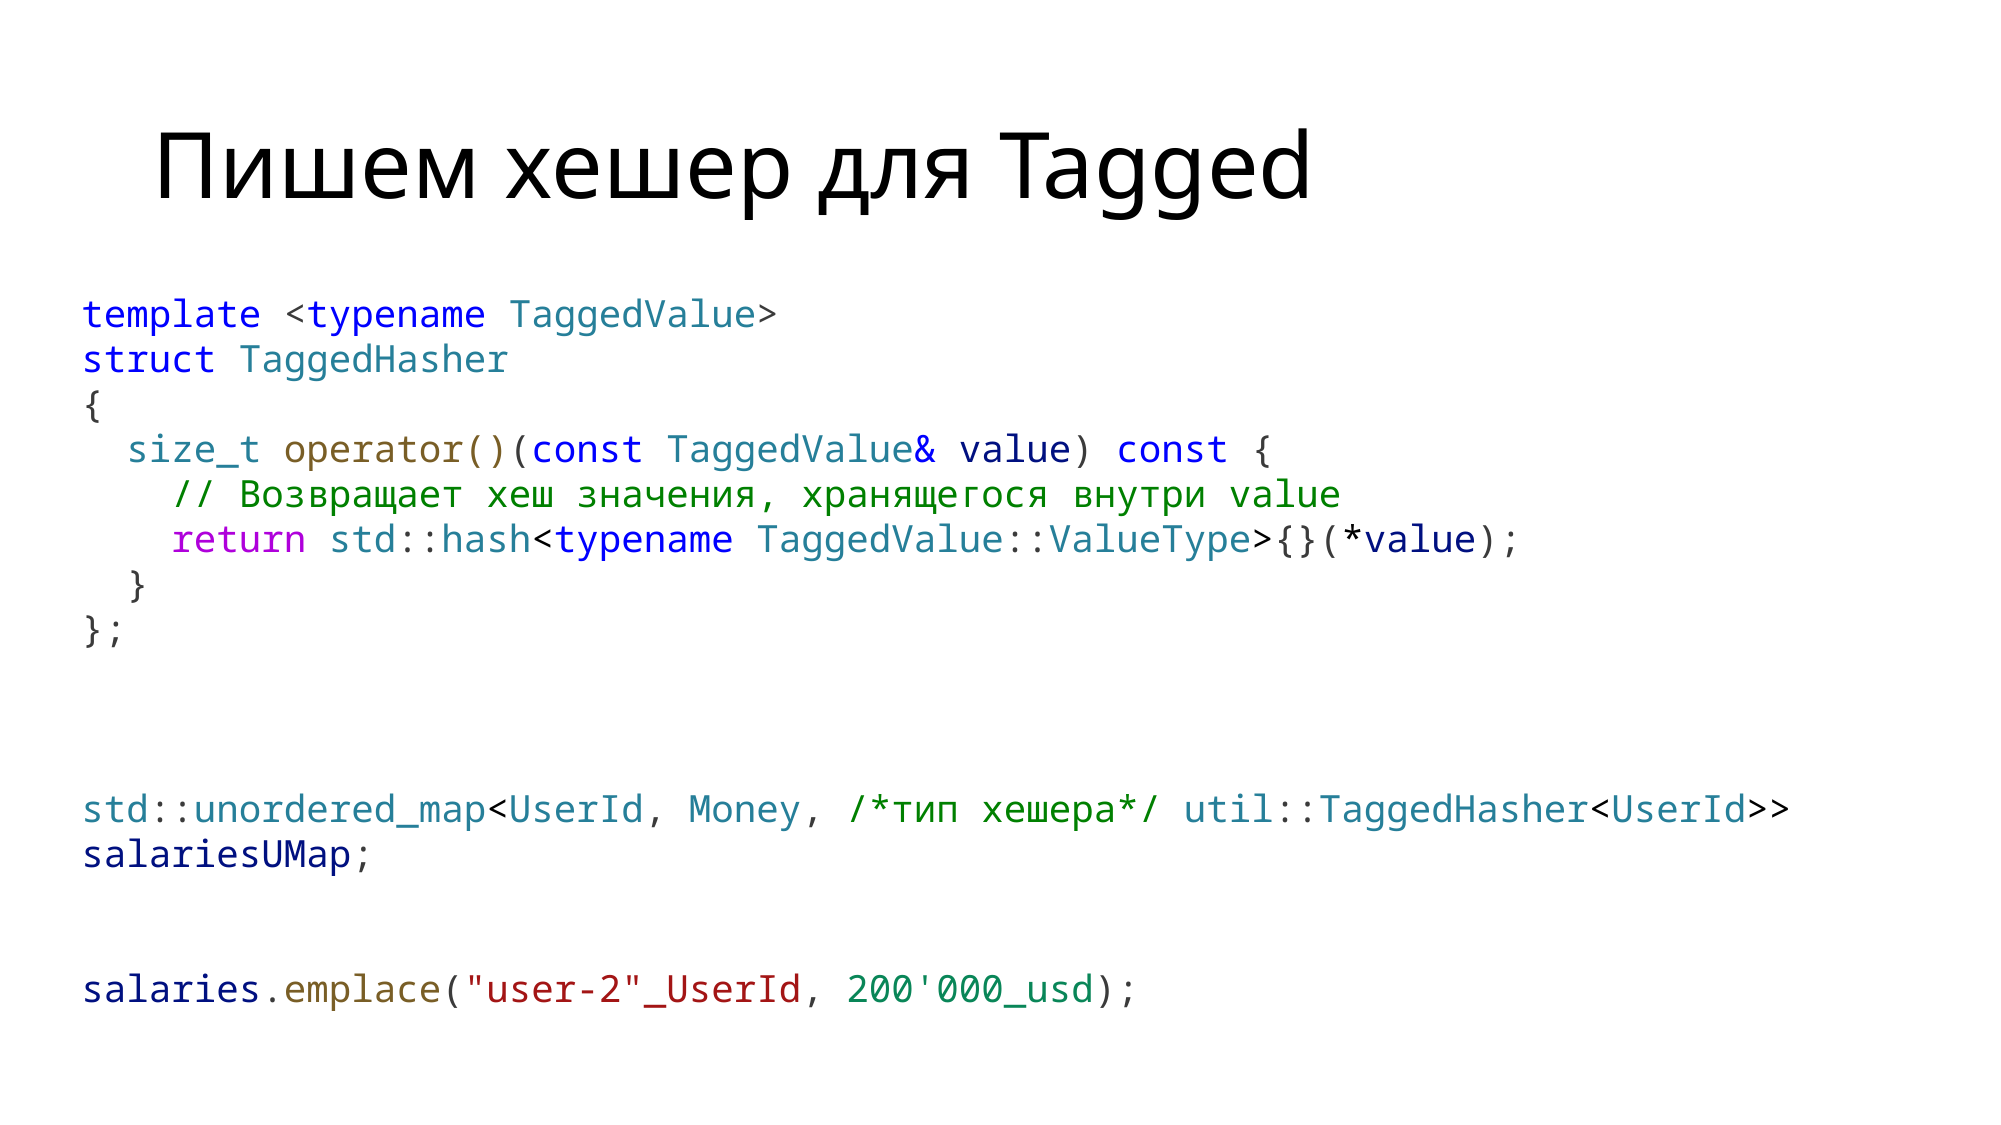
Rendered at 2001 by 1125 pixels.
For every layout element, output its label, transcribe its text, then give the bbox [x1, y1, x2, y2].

text_box template <typename TaggedValue> struct TaggedHasher { size_t operator()(const TaggedValue& value) const { // Возвращает хеш значения, хранящегося внутри value return std::hash<typename TaggedValue::ValueType>{}(*value); } }; std::unordered_map<UserId, Money, /*тип хешера*/ util::TaggedHasher<UserId>> salariesUMap; salaries.emplace("user-2"_UserId, 200'000_usd); [66, 282, 1957, 1062]
title Пишем хешер для Tagged [137, 59, 1863, 278]
